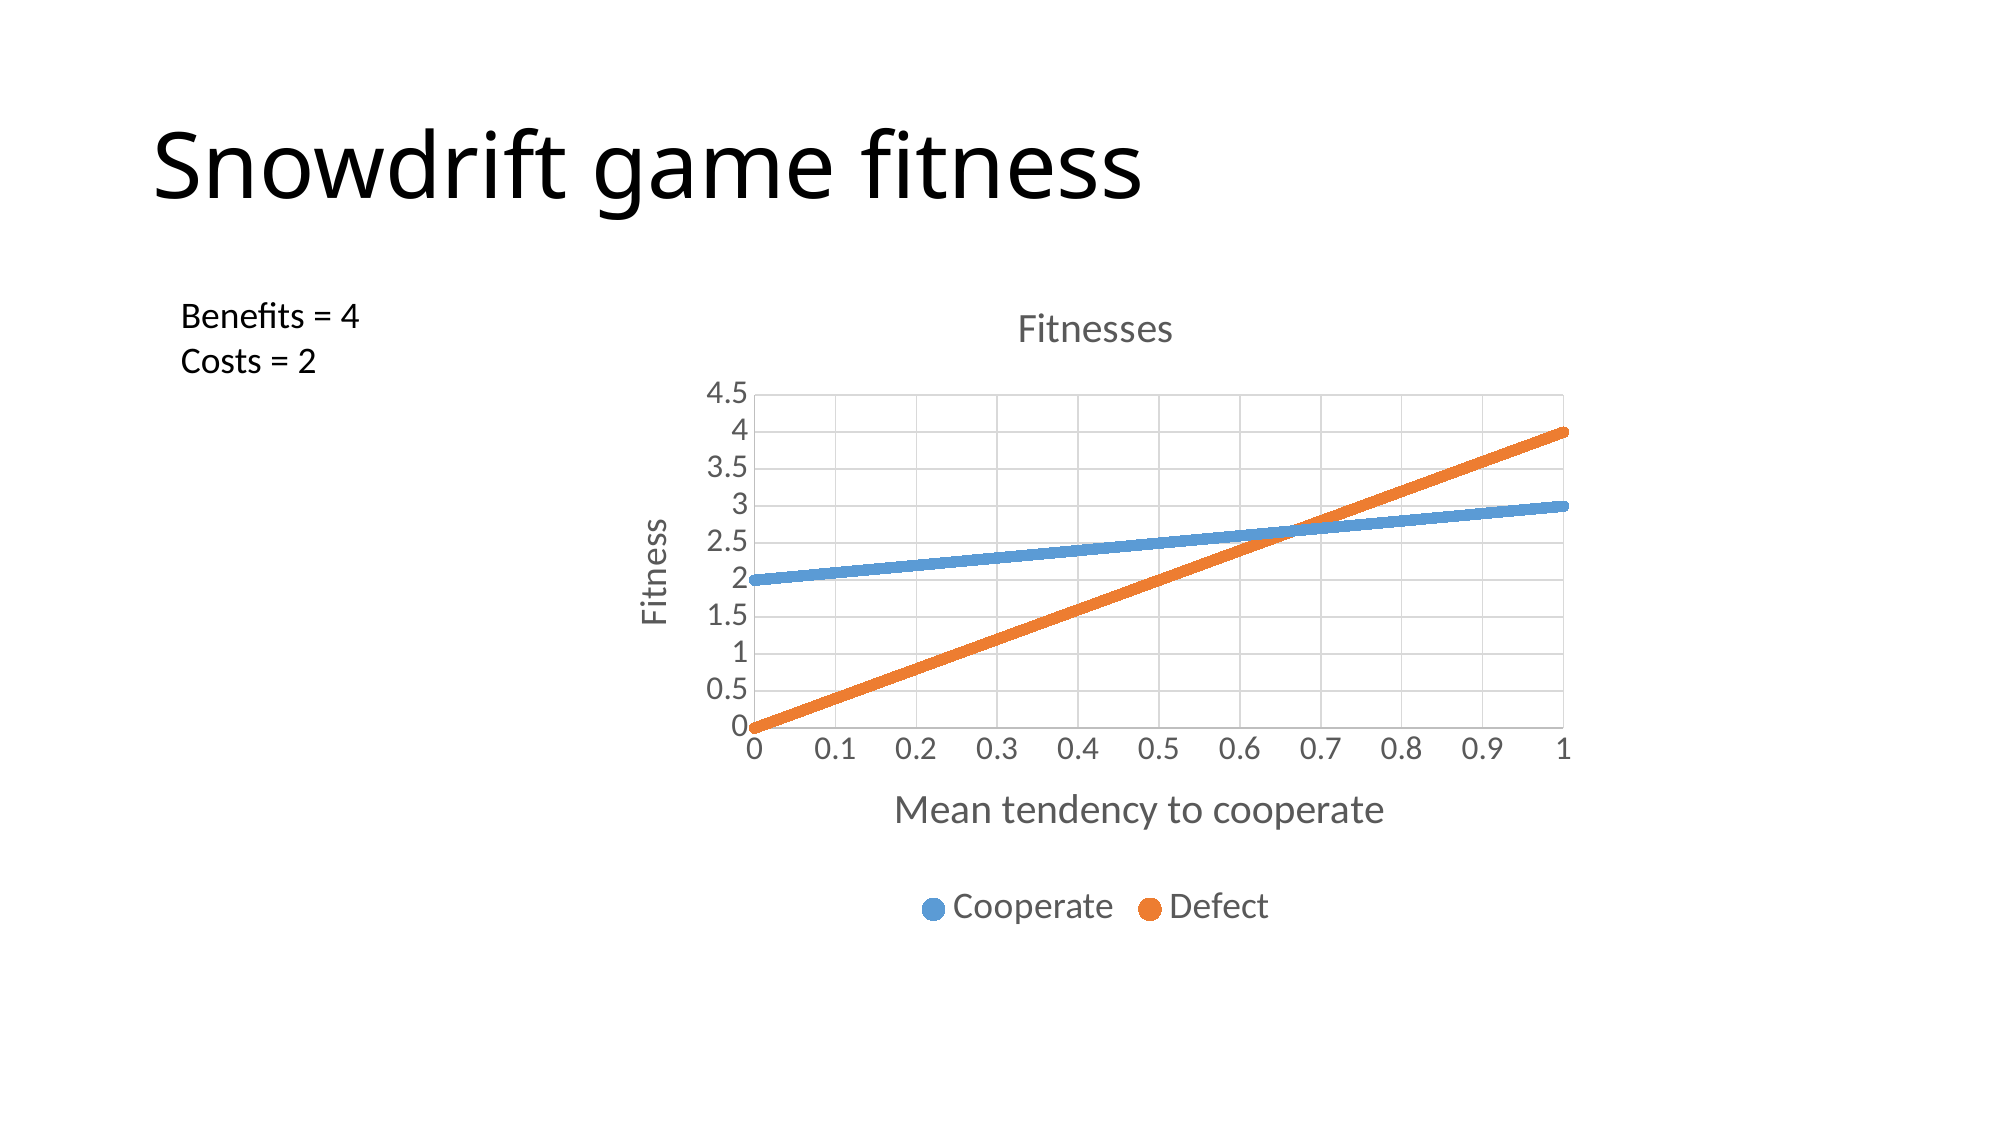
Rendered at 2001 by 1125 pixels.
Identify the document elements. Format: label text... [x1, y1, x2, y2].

text_box Benefits = 4 Costs = 2 [166, 283, 572, 389]
title Snowdrift game fitness [137, 59, 1863, 278]
chart [599, 277, 1592, 936]
